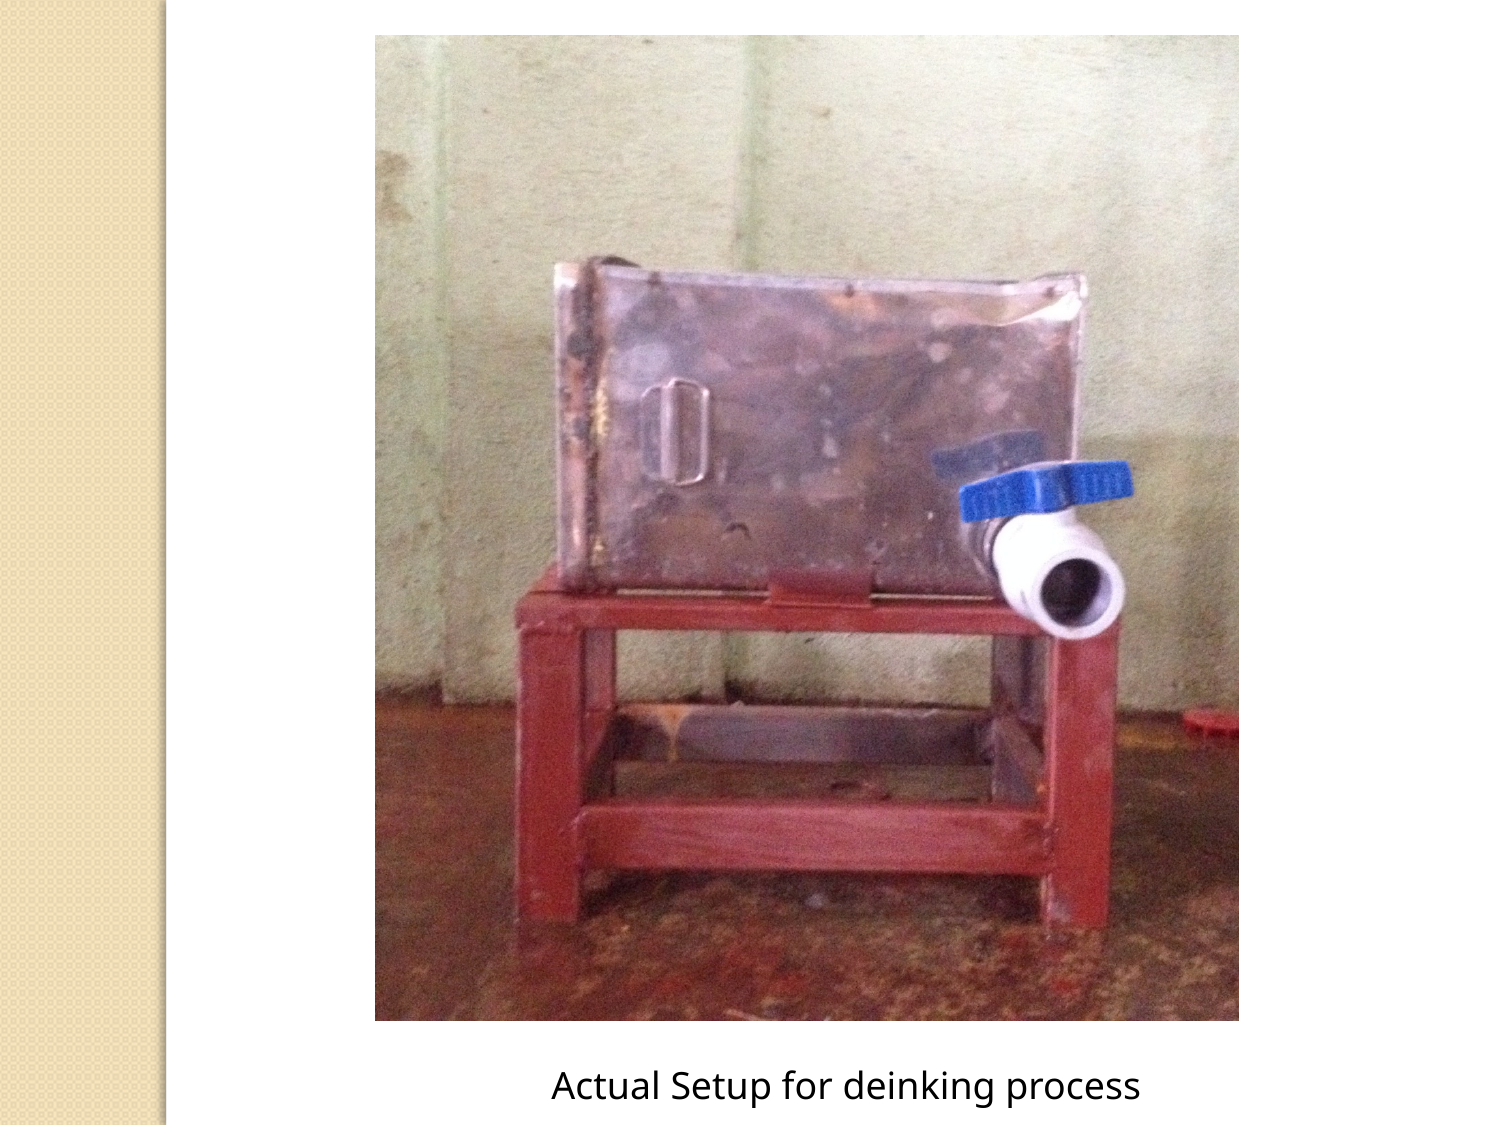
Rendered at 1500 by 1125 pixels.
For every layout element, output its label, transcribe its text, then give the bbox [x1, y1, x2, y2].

text_box Actual Setup for deinking process [386, 1054, 1219, 1115]
picture [374, 34, 1240, 1022]
